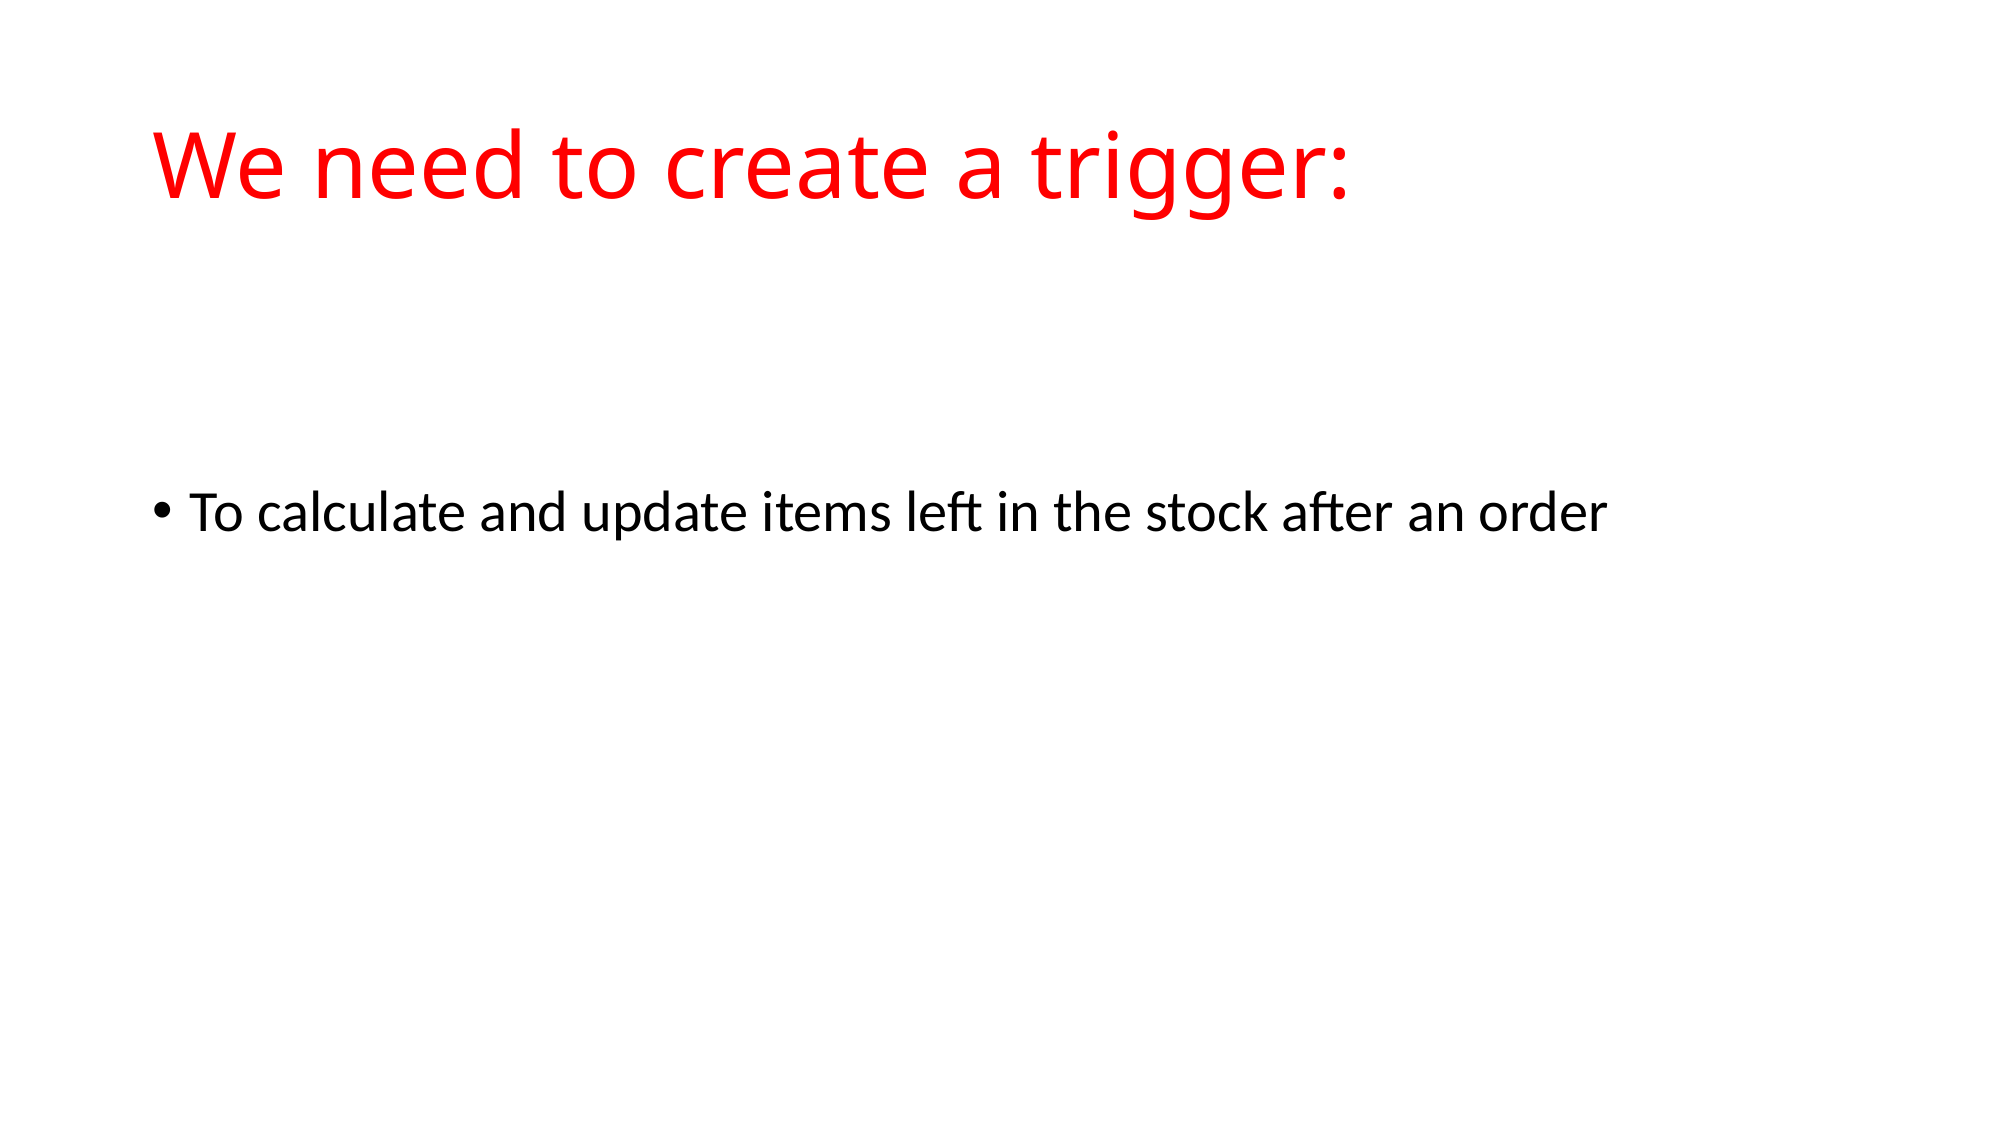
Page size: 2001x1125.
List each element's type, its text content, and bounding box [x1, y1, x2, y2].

title We need to create a trigger: [137, 59, 1863, 278]
list To calculate and update items left in the stock after an order [137, 299, 1863, 1014]
